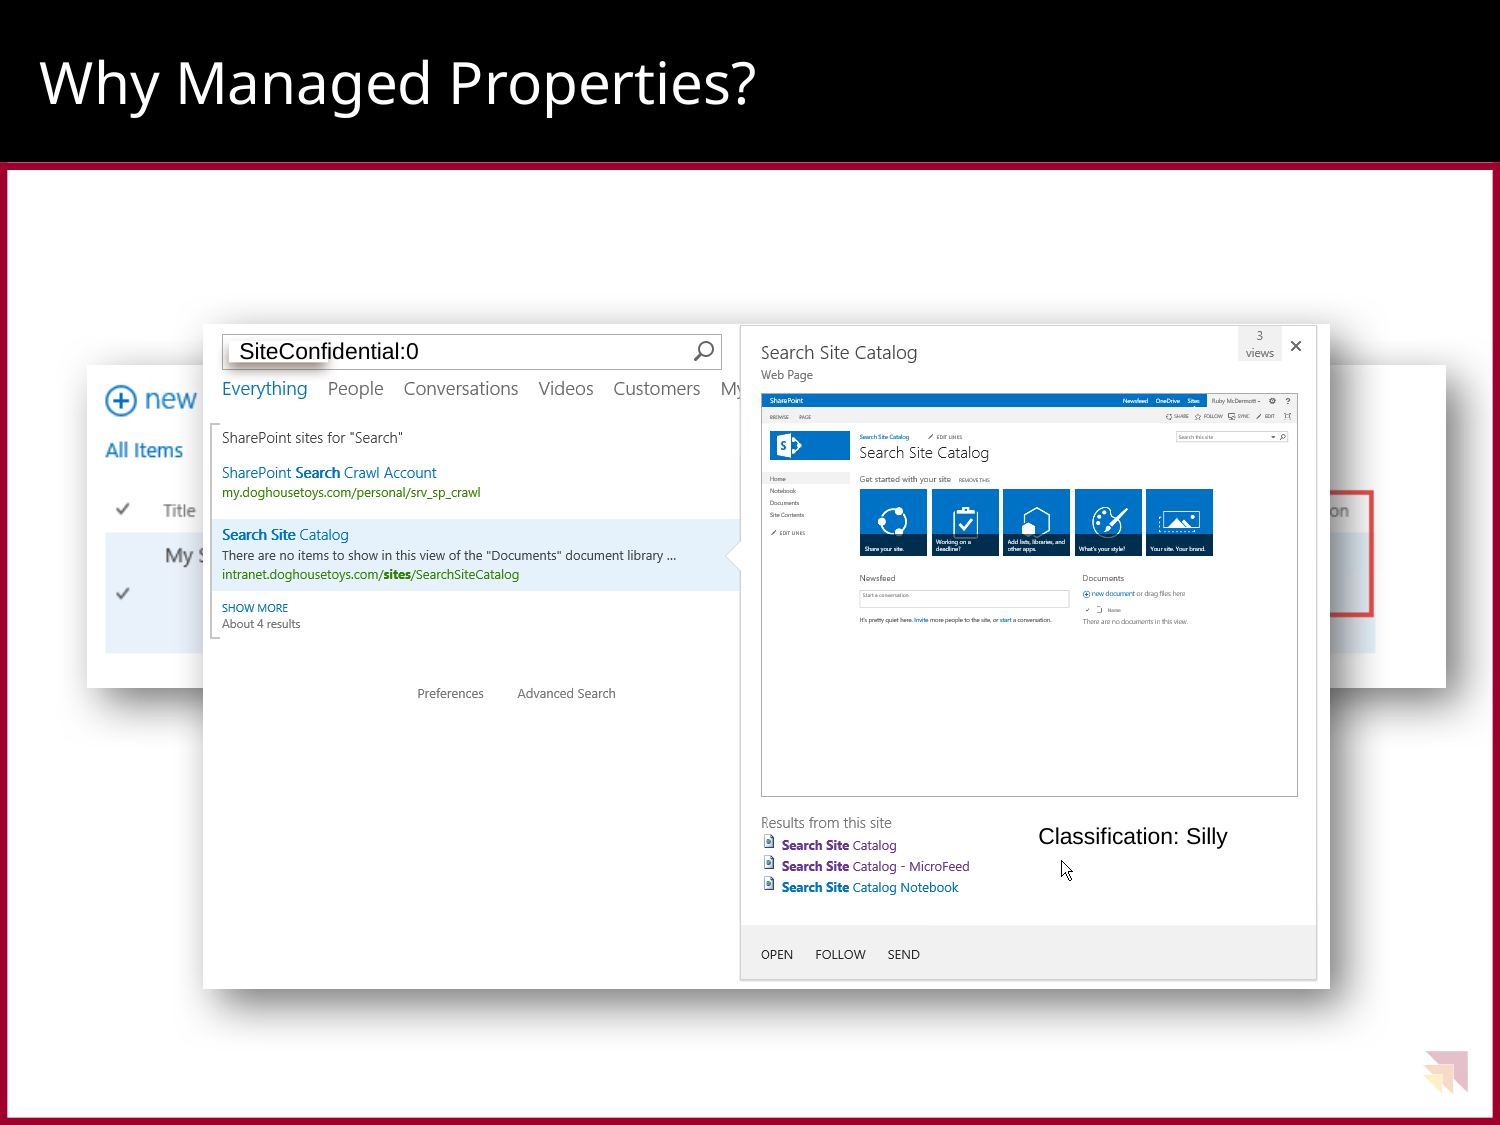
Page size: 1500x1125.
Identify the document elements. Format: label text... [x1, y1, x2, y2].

picture [202, 324, 1330, 990]
picture [1332, 365, 1446, 688]
picture [87, 365, 200, 688]
title Why Managed Properties? [24, 12, 1438, 150]
